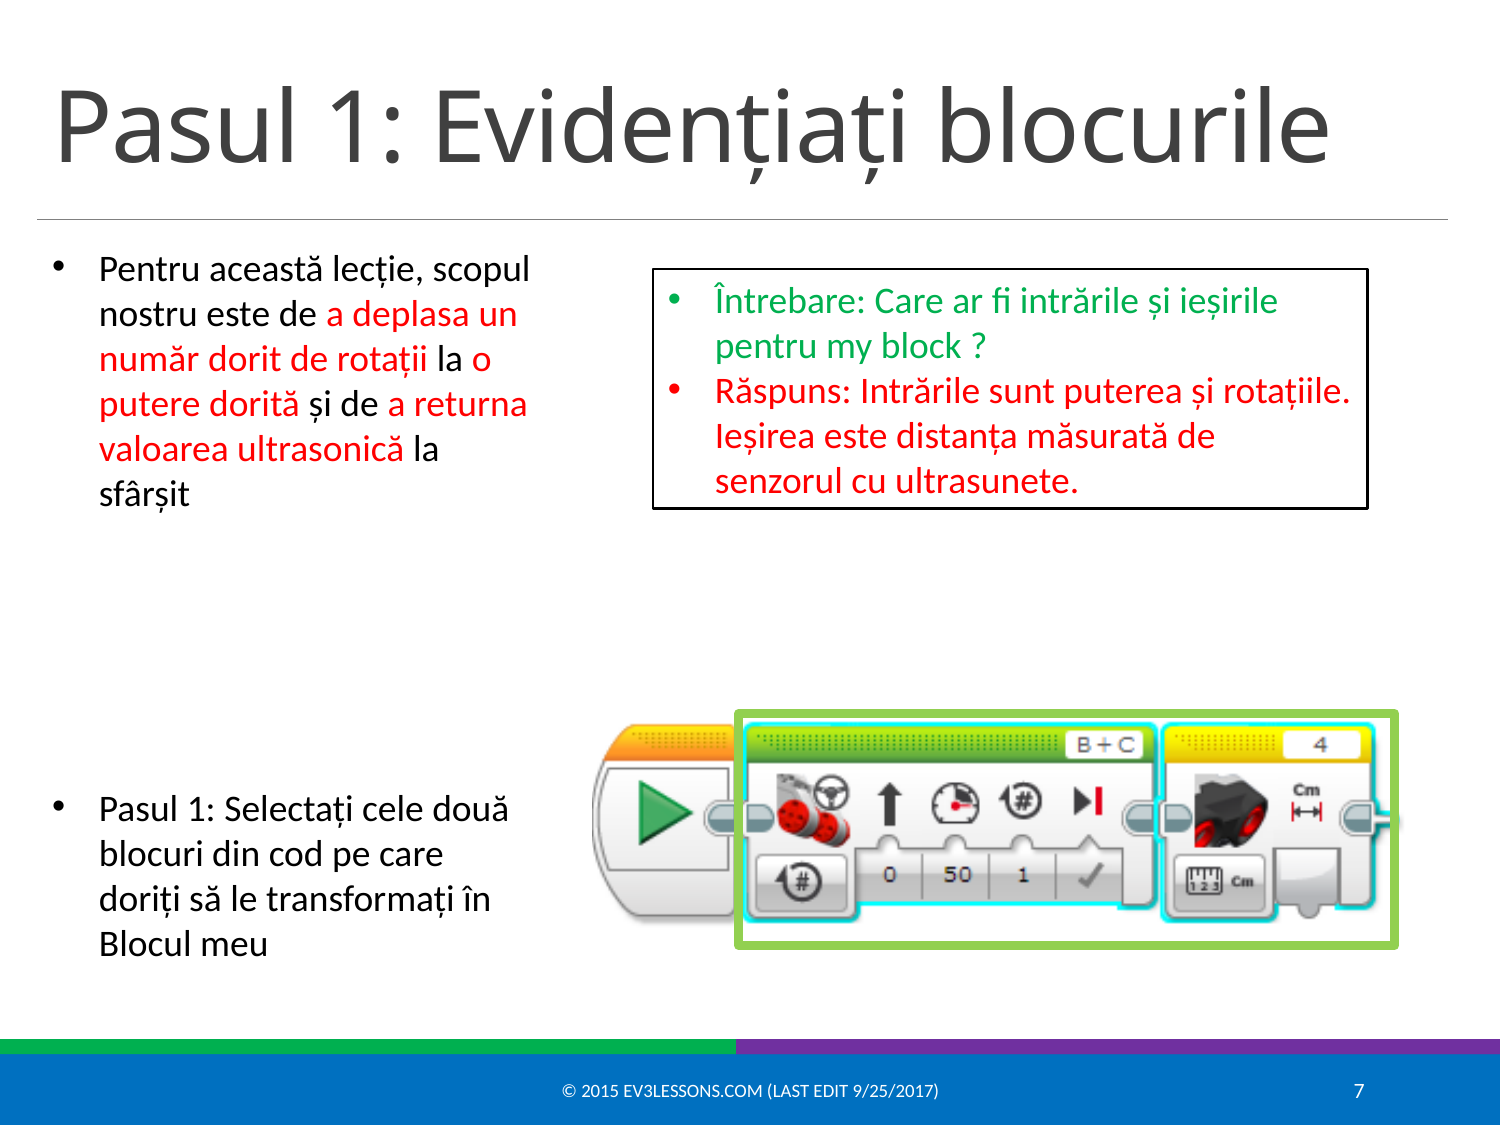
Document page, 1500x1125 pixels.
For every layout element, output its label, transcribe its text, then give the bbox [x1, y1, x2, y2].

picture [592, 688, 1429, 982]
title Pasul 1: Evidențiați blocurile [37, 47, 1448, 191]
footer © 2015 EV3Lessons.com (Last Edit 9/25/2017) [453, 1059, 1047, 1120]
text_box Întrebare: Care ar fi intrările și ieșirile pentru my block ? Răspuns: Intrările sunt puterea și rotațiile. Ieșirea este distanța măsurată de senzorul cu ultrasunete. [652, 268, 1369, 510]
slide_number 7 [1218, 1059, 1380, 1120]
text_box Pentru această lecție, scopul nostru este de a deplasa un număr dorit de rotații la o putere dorită și de a returna valoarea ultrasonică la sfârșit Pasul 1: Selectați cele două blocuri din cod pe care doriți să le transformați în Blocul meu [36, 235, 550, 972]
